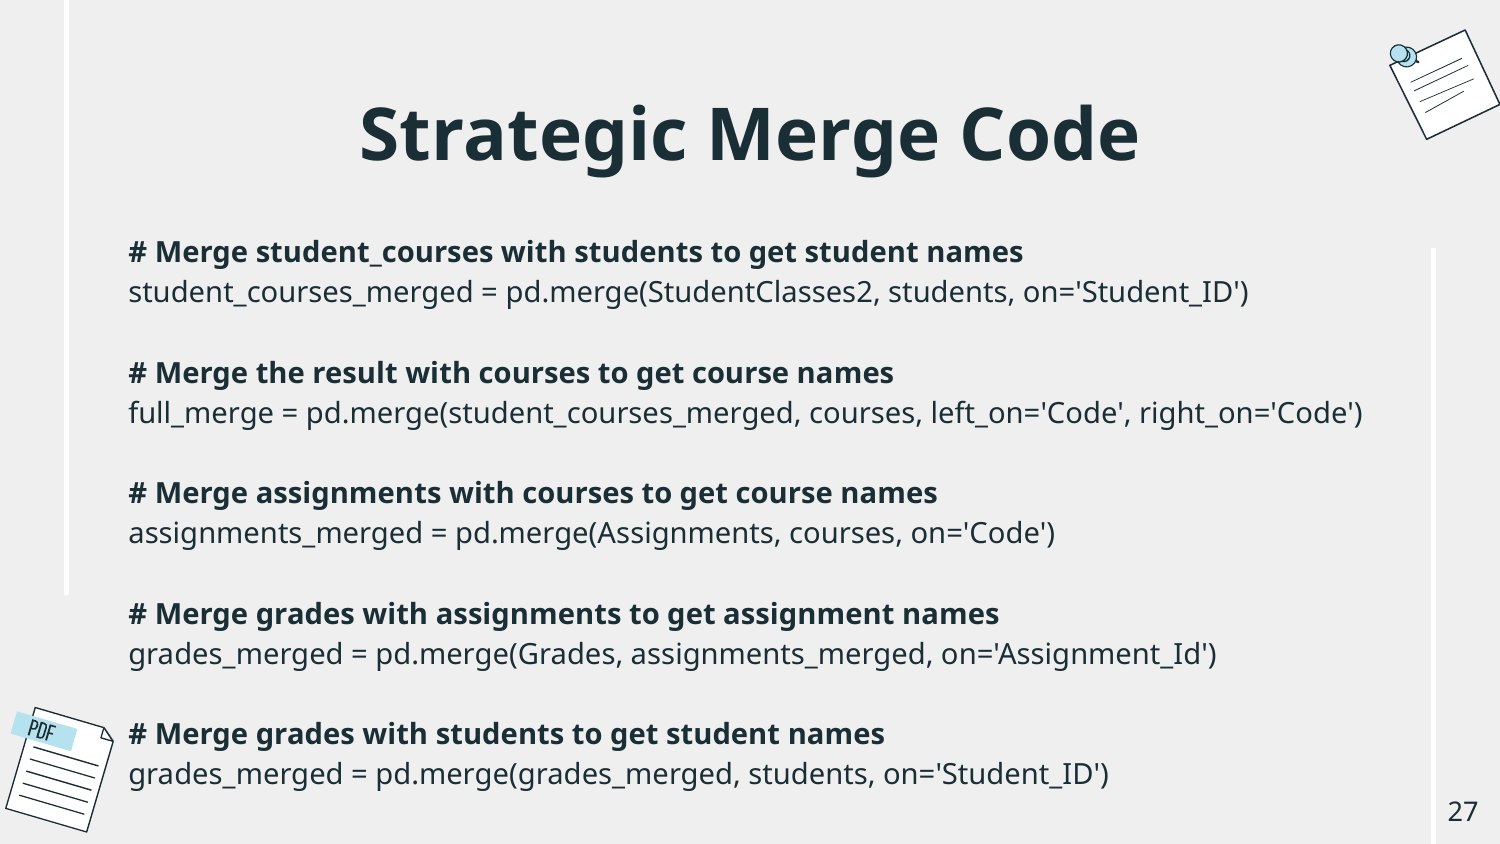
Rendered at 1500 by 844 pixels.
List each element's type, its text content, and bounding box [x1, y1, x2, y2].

slide_number ‹#› [1403, 779, 1494, 844]
title Strategic Merge Code [118, 72, 1383, 167]
list # Merge student_courses with students to get student names student_courses_merged = pd.merge(StudentClasses2, students, on='Student_ID') # Merge the result with courses to get course names full_merge = pd.merge(student_courses_merged, courses, left_on='Code', right_on='Code') # Merge assignments with courses to get course names assignments_merged = pd.merge(Assignments, courses, on='Code') # Merge grades with assignments to get assignment names grades_merged = pd.merge(Grades, assignments_merged, on='Assignment_Id') # Merge grades with students to get student names grades_merged = pd.merge(grades_merged, students, on='Student_ID') [113, 213, 1388, 631]
